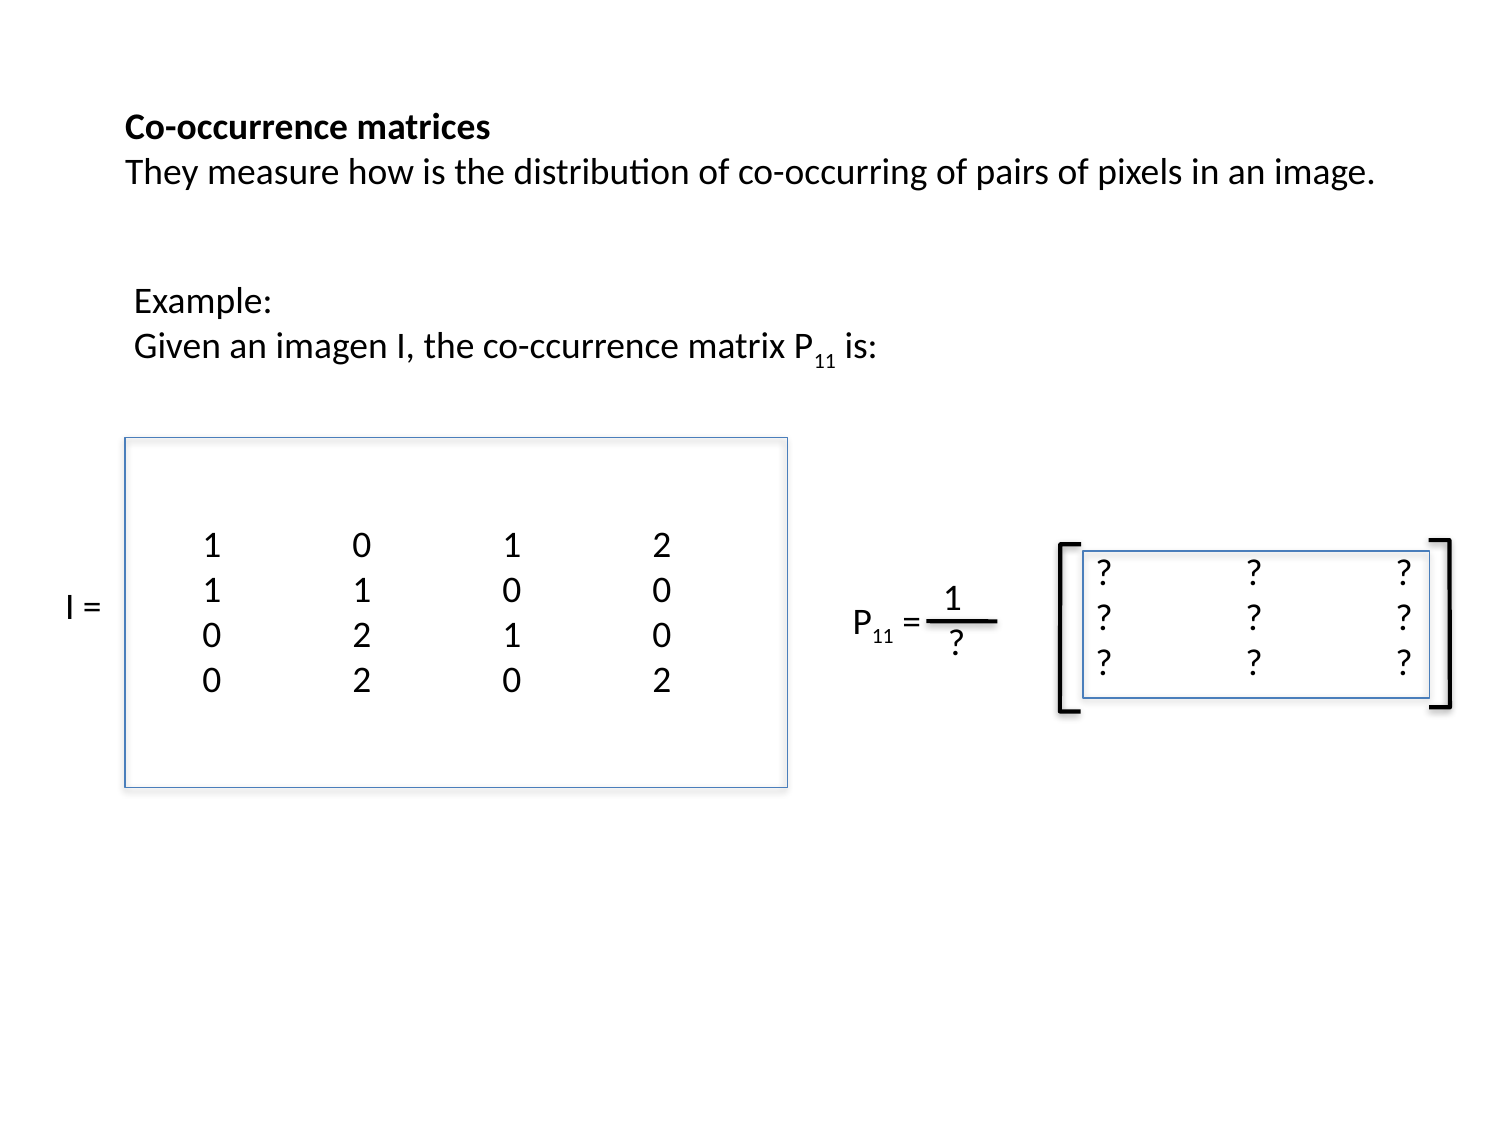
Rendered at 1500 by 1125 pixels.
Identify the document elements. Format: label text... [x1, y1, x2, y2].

text_box I = [50, 574, 117, 635]
text_box Example: Given an imagen I, the co-ccurrence matrix P11 is: [119, 268, 893, 380]
text_box [124, 437, 788, 788]
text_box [835, 539, 1451, 712]
text_box Co-occurrence matrices They measure how is the distribution of co-occurring of pairs of pixels in an image. [110, 94, 1398, 200]
text_box ? ? ? ? ? ? ? ? ? [930, 495, 1494, 736]
